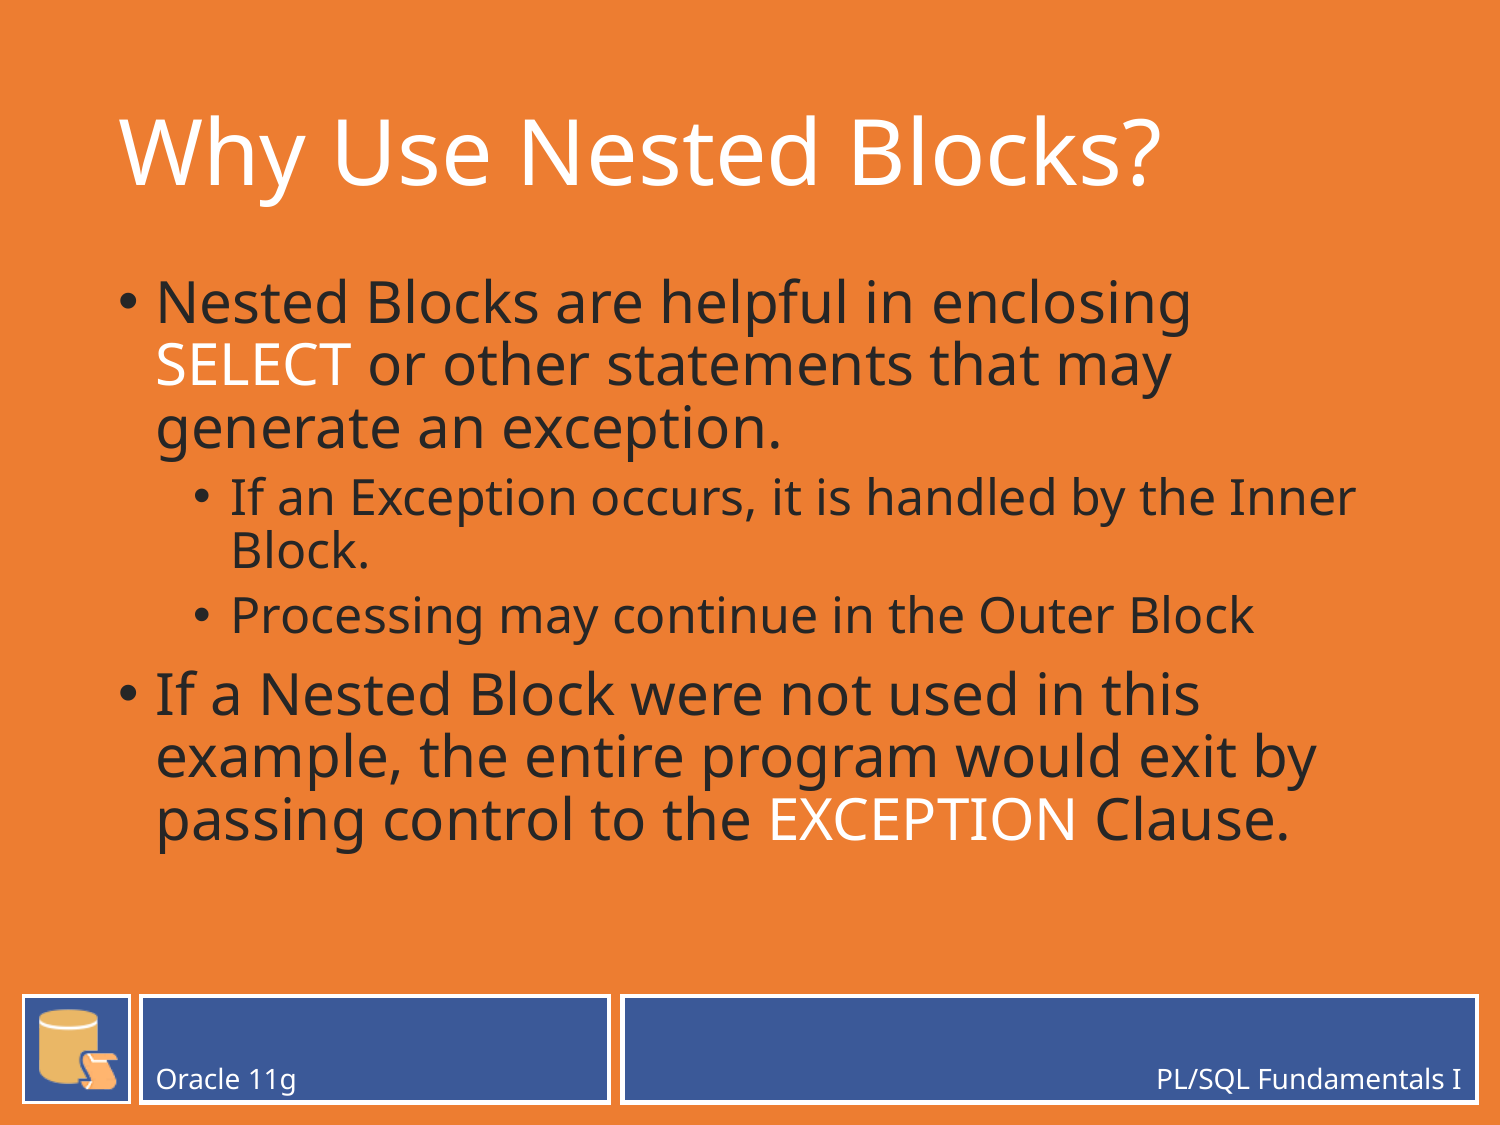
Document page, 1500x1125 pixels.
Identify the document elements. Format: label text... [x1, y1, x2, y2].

picture [34, 1007, 119, 1092]
title Why Use Nested Blocks? [103, 59, 1397, 252]
list Nested Blocks are helpful in enclosing SELECT or other statements that may generate an exception. If an Exception occurs, it is handled by the Inner Block. Processing may continue in the Outer Block If a Nested Block were not used in this example, the entire program would exit by passing control to the EXCEPTION Clause. [103, 265, 1397, 990]
